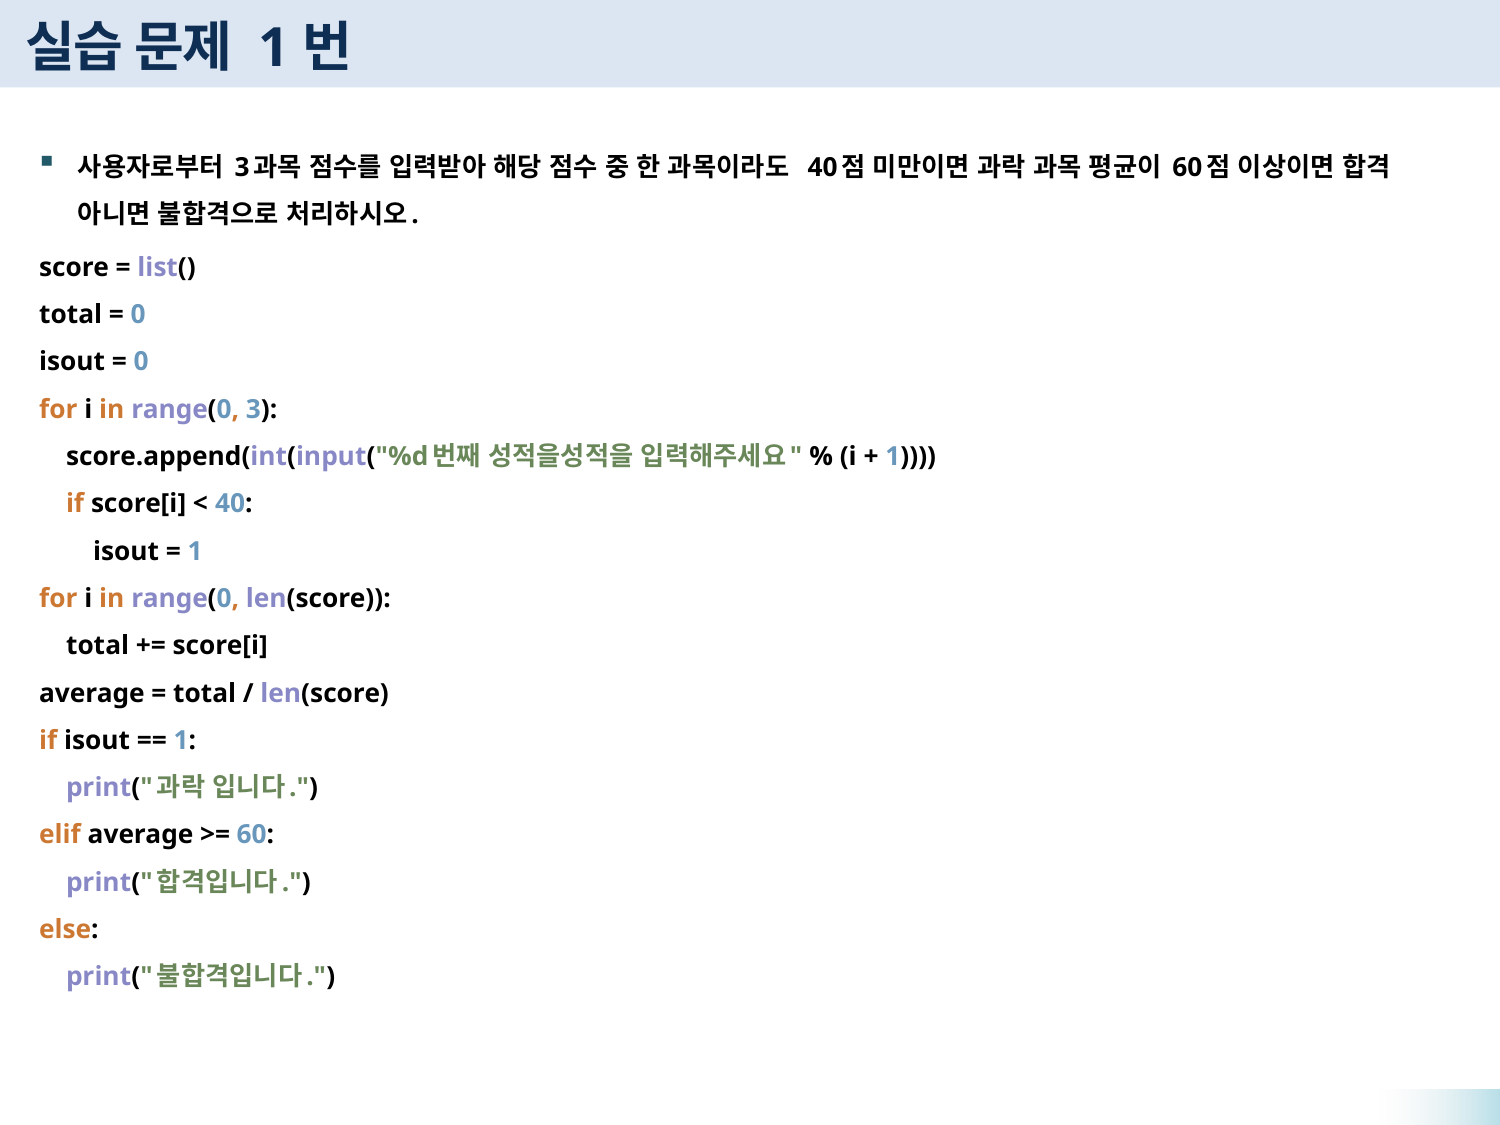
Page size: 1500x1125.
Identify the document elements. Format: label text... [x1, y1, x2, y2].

list 사용자로부터 3과목 점수를 입력받아 해당 점수 중 한 과목이라도 40점 미만이면 과락 과목 평균이 60점 이상이면 합격 아니면 불합격으로 처리하시오. score = list() total = 0 isout = 0 for i in range(0, 3): score.append(int(input("%d번째 성적을성적을 입력해주세요" % (i + 1)))) if score[i] < 40: isout = 1 for i in range(0, len(score)): total += score[i] average = total / len(score) if isout == 1: print("과락 입니다.") elif average >= 60: print("합격입니다.") else: print("불합격입니다.") [10, 126, 1481, 1057]
title 실습 문제 1번 [10, 5, 1288, 84]
